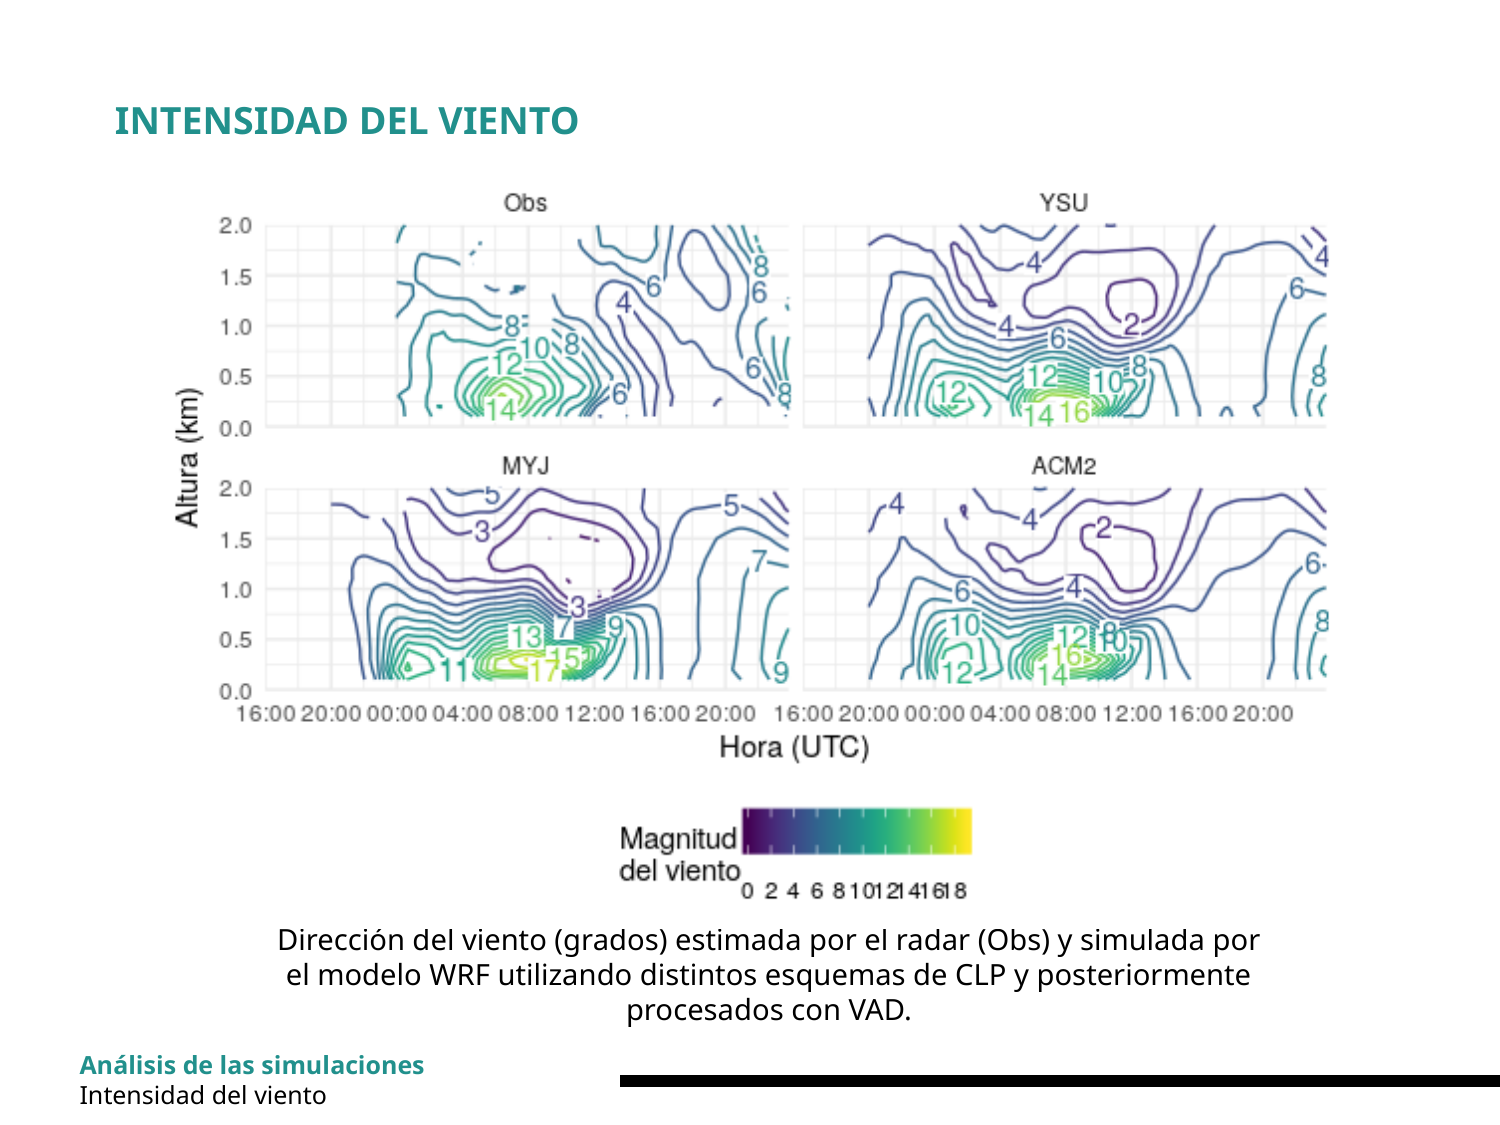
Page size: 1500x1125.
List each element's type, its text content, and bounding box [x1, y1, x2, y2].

text_box Dirección del viento (grados) estimada por el radar (Obs) y simulada por el modelo WRF utilizando distintos esquemas de CLP y posteriormente procesados con VAD. [225, 938, 1313, 1034]
text_box INTENSIDAD DEL VIENTO [100, 89, 1400, 150]
picture [162, 164, 1341, 929]
text_box Análisis de las simulaciones Intensidad del viento [64, 1041, 585, 1117]
